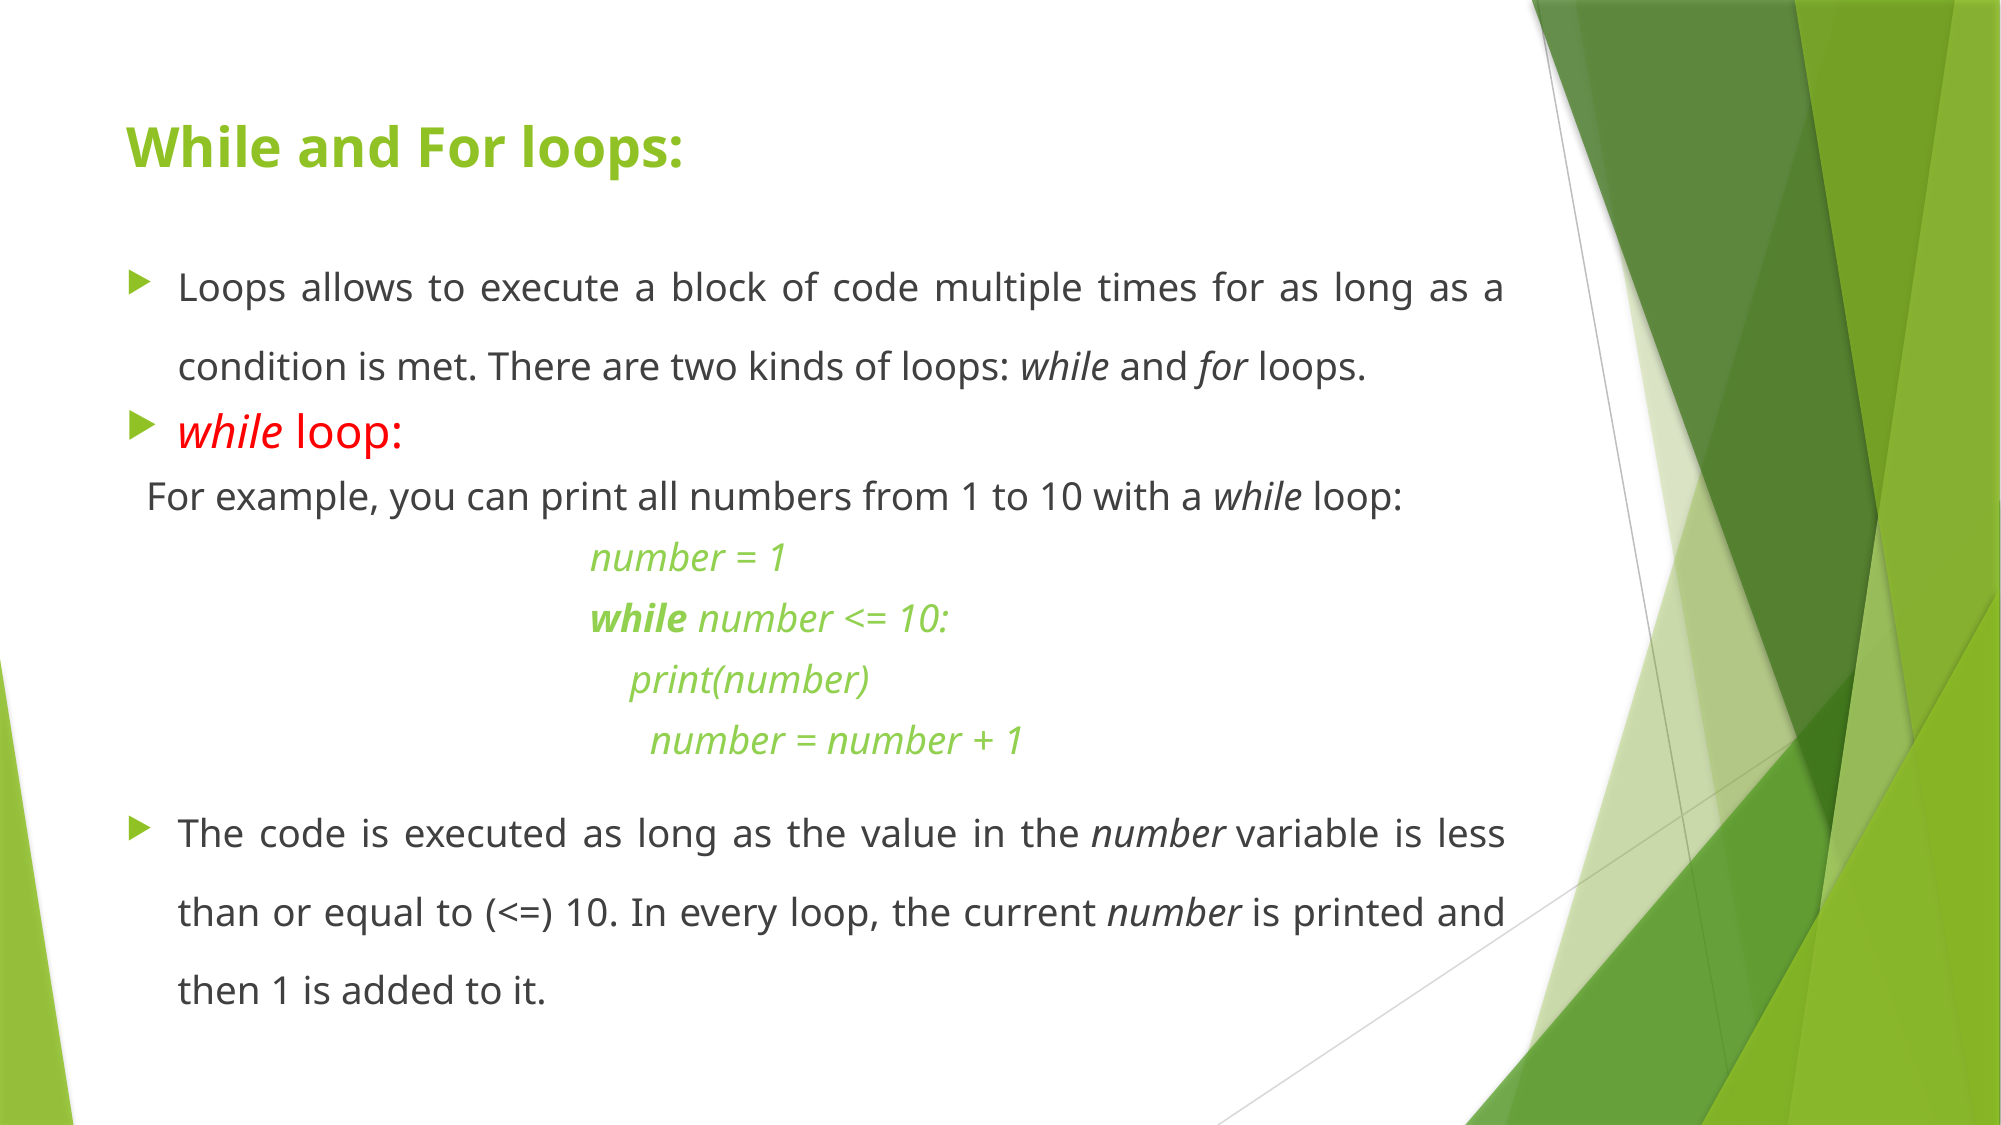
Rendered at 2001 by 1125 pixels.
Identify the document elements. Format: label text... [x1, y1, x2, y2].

title While and For loops: [111, 38, 1522, 223]
list Loops allows to execute a block of code multiple times for as long as a condition is met. There are two kinds of loops: while and for loops. while loop: For example, you can print all numbers from 1 to 10 with a while loop: number = 1 while number <= 10: print(number) number = number + 1 The code is executed as long as the value in the number variable is less than or equal to (<=) 10. In every loop, the current number is printed and then 1 is added to it. [111, 223, 1522, 1020]
